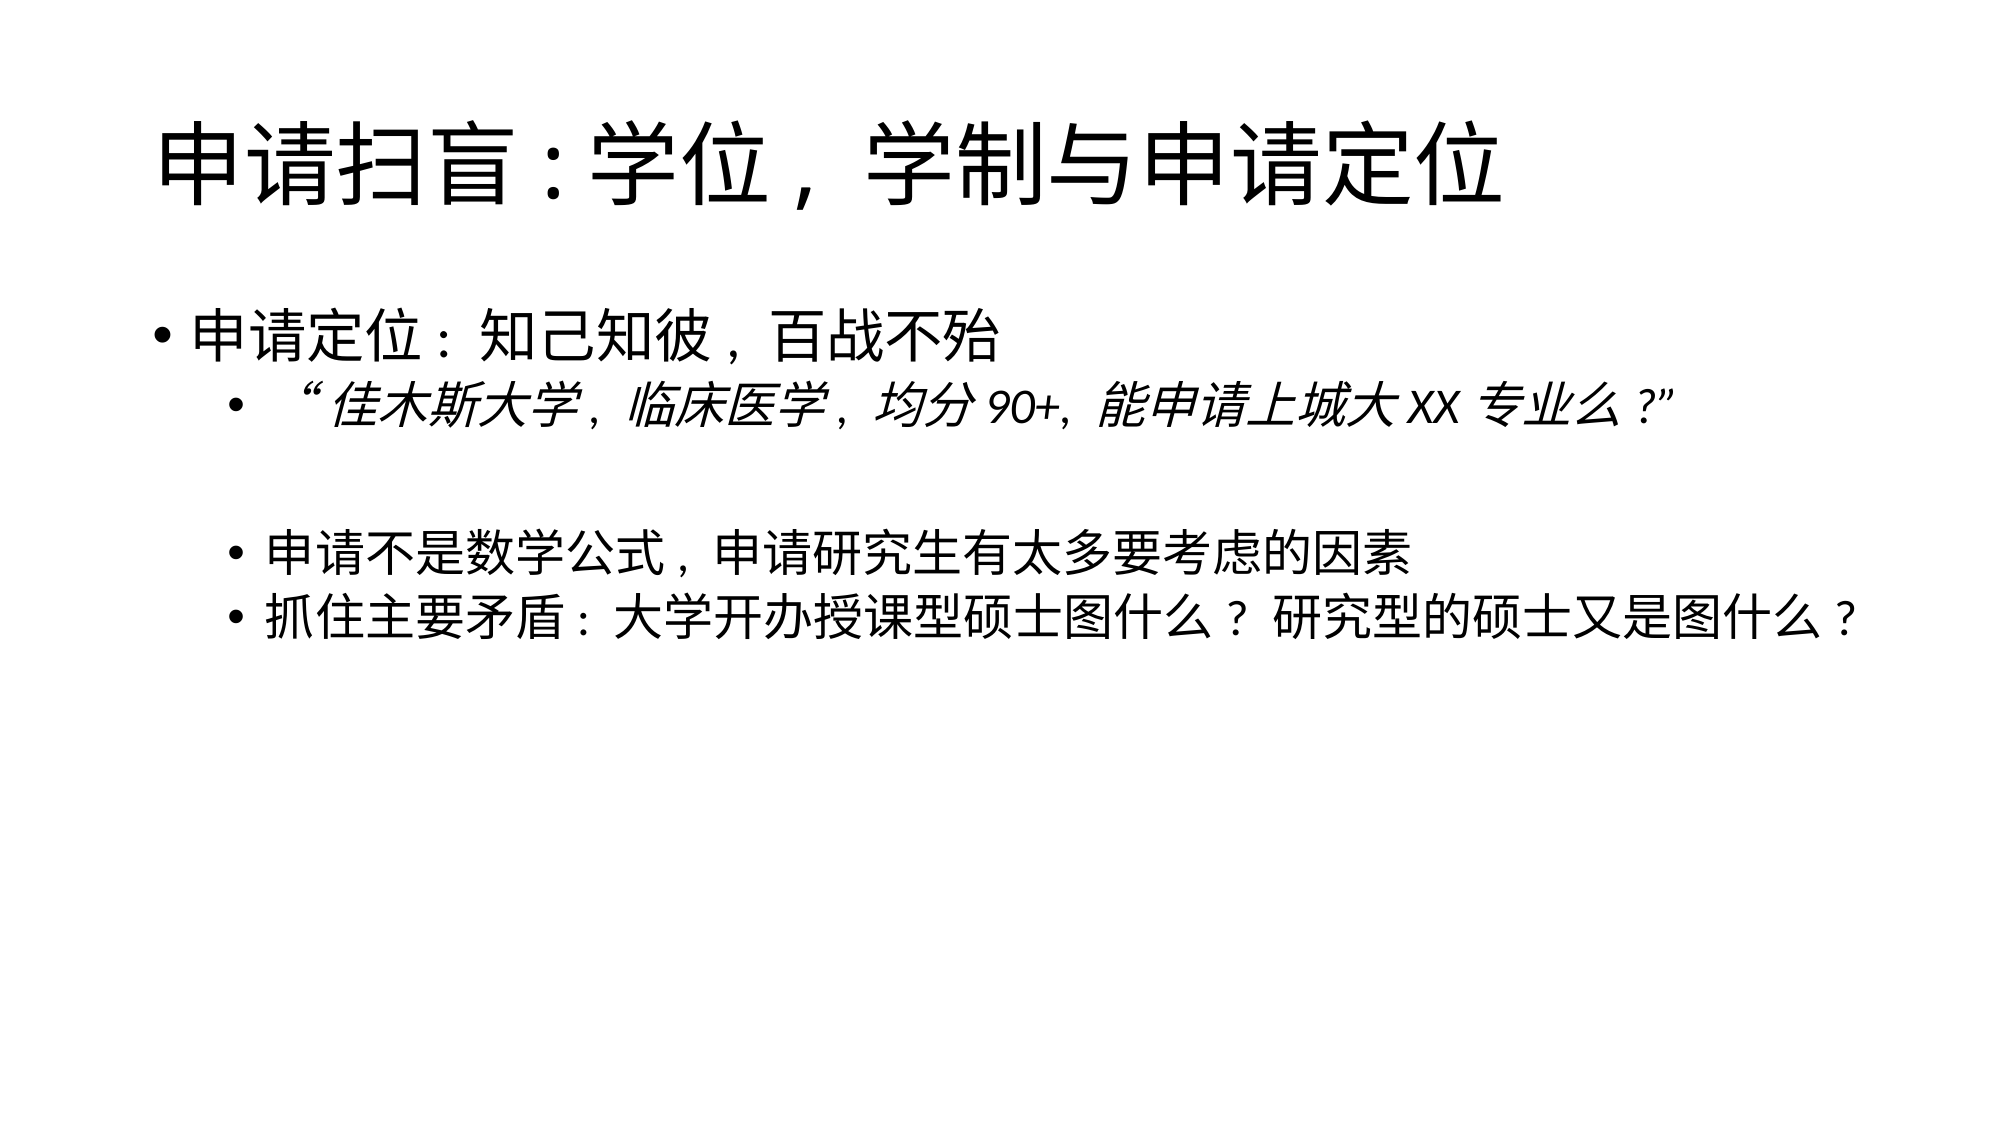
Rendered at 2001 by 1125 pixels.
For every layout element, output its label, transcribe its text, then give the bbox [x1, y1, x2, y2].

title 申请扫盲:学位, 学制与申请定位 [137, 59, 1863, 278]
list 申请定位: 知己知彼, 百战不殆 “佳木斯大学, 临床医学, 均分90+, 能申请上城大XX专业么?” 申请不是数学公式, 申请研究生有太多要考虑的因素 抓住主要矛盾: 大学开办授课型硕士图什么? 研究型的硕士又是图什么? [137, 299, 1863, 1014]
